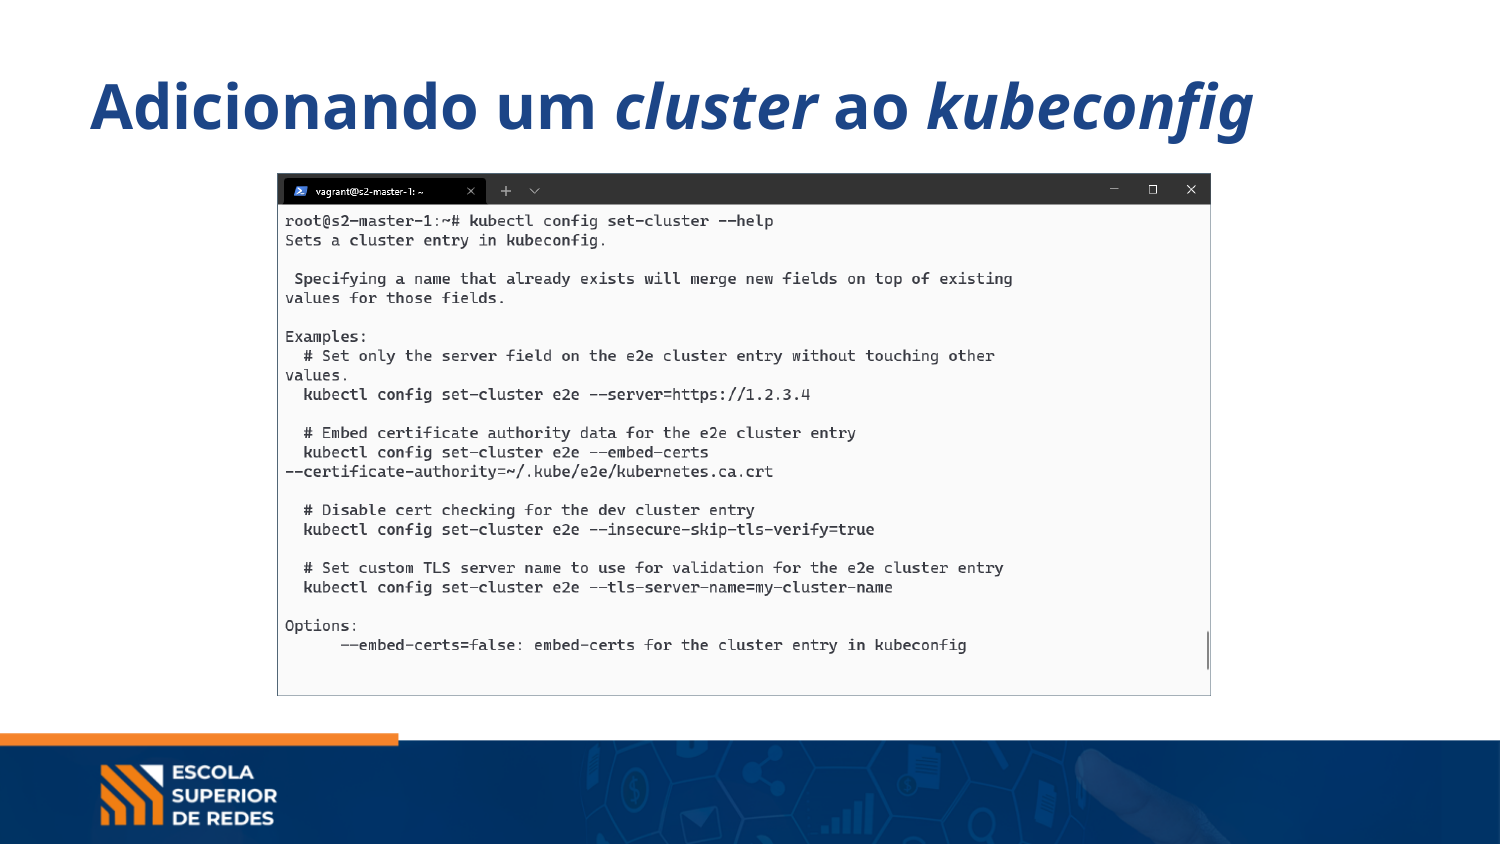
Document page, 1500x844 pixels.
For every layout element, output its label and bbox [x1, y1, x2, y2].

list [0, 1, 1500, 844]
picture [277, 173, 1211, 697]
